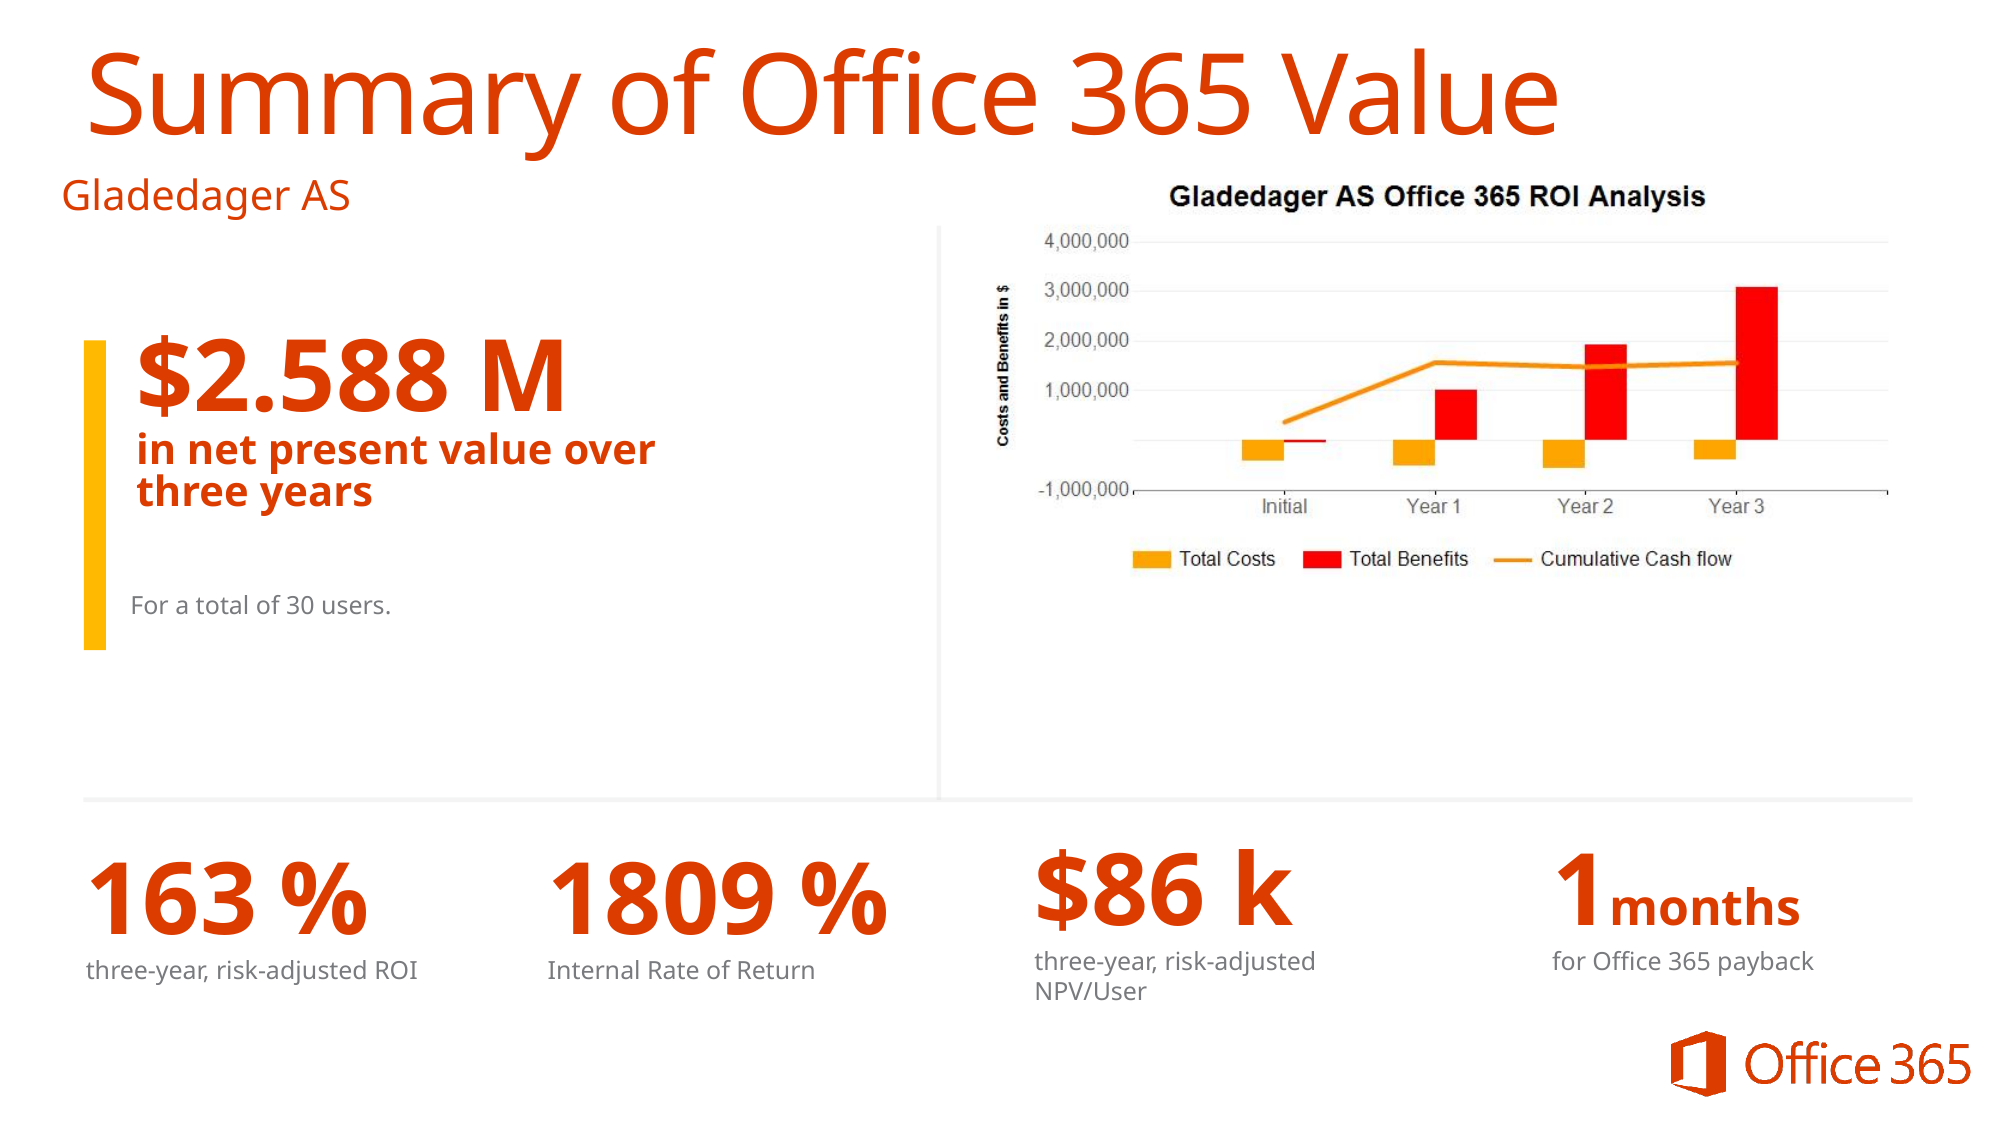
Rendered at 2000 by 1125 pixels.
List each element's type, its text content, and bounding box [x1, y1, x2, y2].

text_box Gladedager AS [50, 169, 352, 220]
text_box 1months for Office 365 payback [1552, 825, 1996, 976]
picture [958, 166, 1917, 594]
text_box 163 % three-year, risk-adjusted ROI [85, 834, 492, 985]
text_box For a total of 30 users. [130, 589, 852, 620]
text_box 1809 % Internal Rate of Return [547, 834, 939, 985]
text_box $2.588 M in net present value over three years [106, 311, 657, 515]
picture [1642, 1002, 1997, 1125]
text_box [83, 340, 106, 651]
text_box Summary of Office 365 Value [85, 37, 1914, 161]
text_box $86 k three-year, risk-adjusted NPV/User [1034, 825, 1553, 1006]
